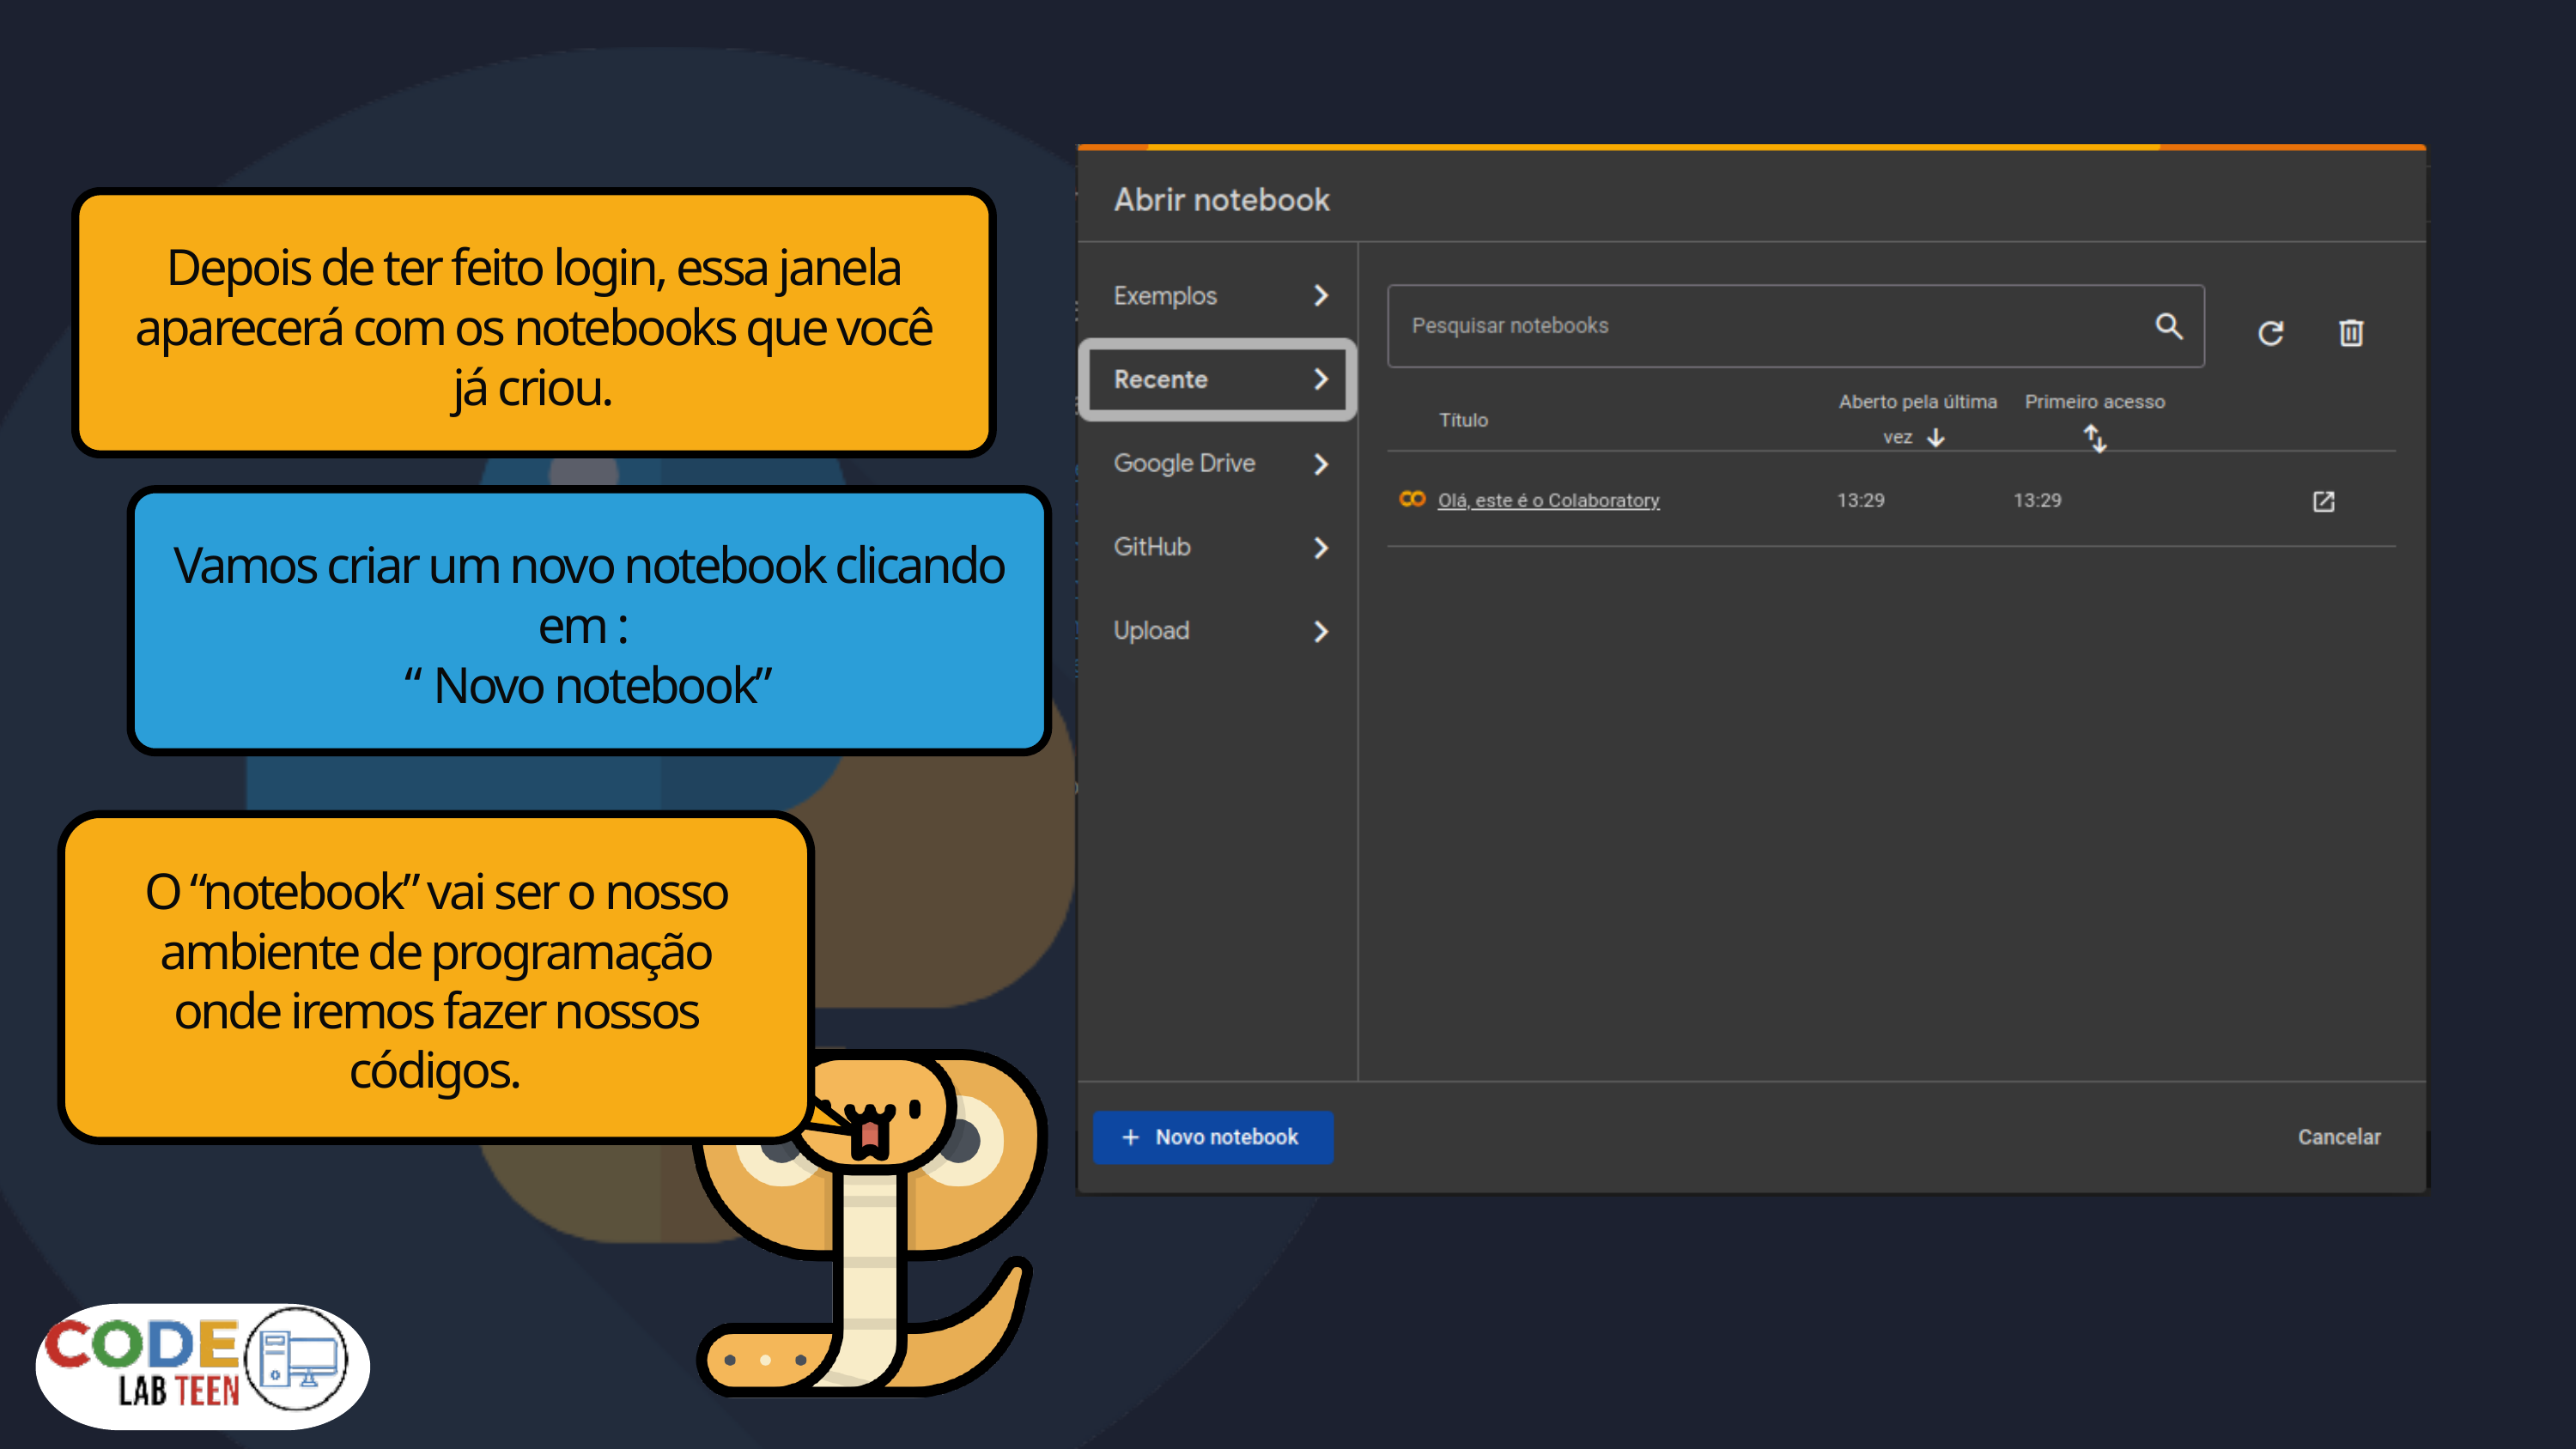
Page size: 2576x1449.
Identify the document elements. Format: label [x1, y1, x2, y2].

text_box [60, 814, 811, 1142]
text_box [0, 47, 1425, 1449]
text_box [691, 1045, 1048, 1402]
text_box [760, 1040, 831, 1173]
text_box [75, 191, 993, 455]
text_box [8, 1284, 398, 1449]
text_box [1075, 144, 2432, 1197]
text_box [130, 488, 1048, 753]
